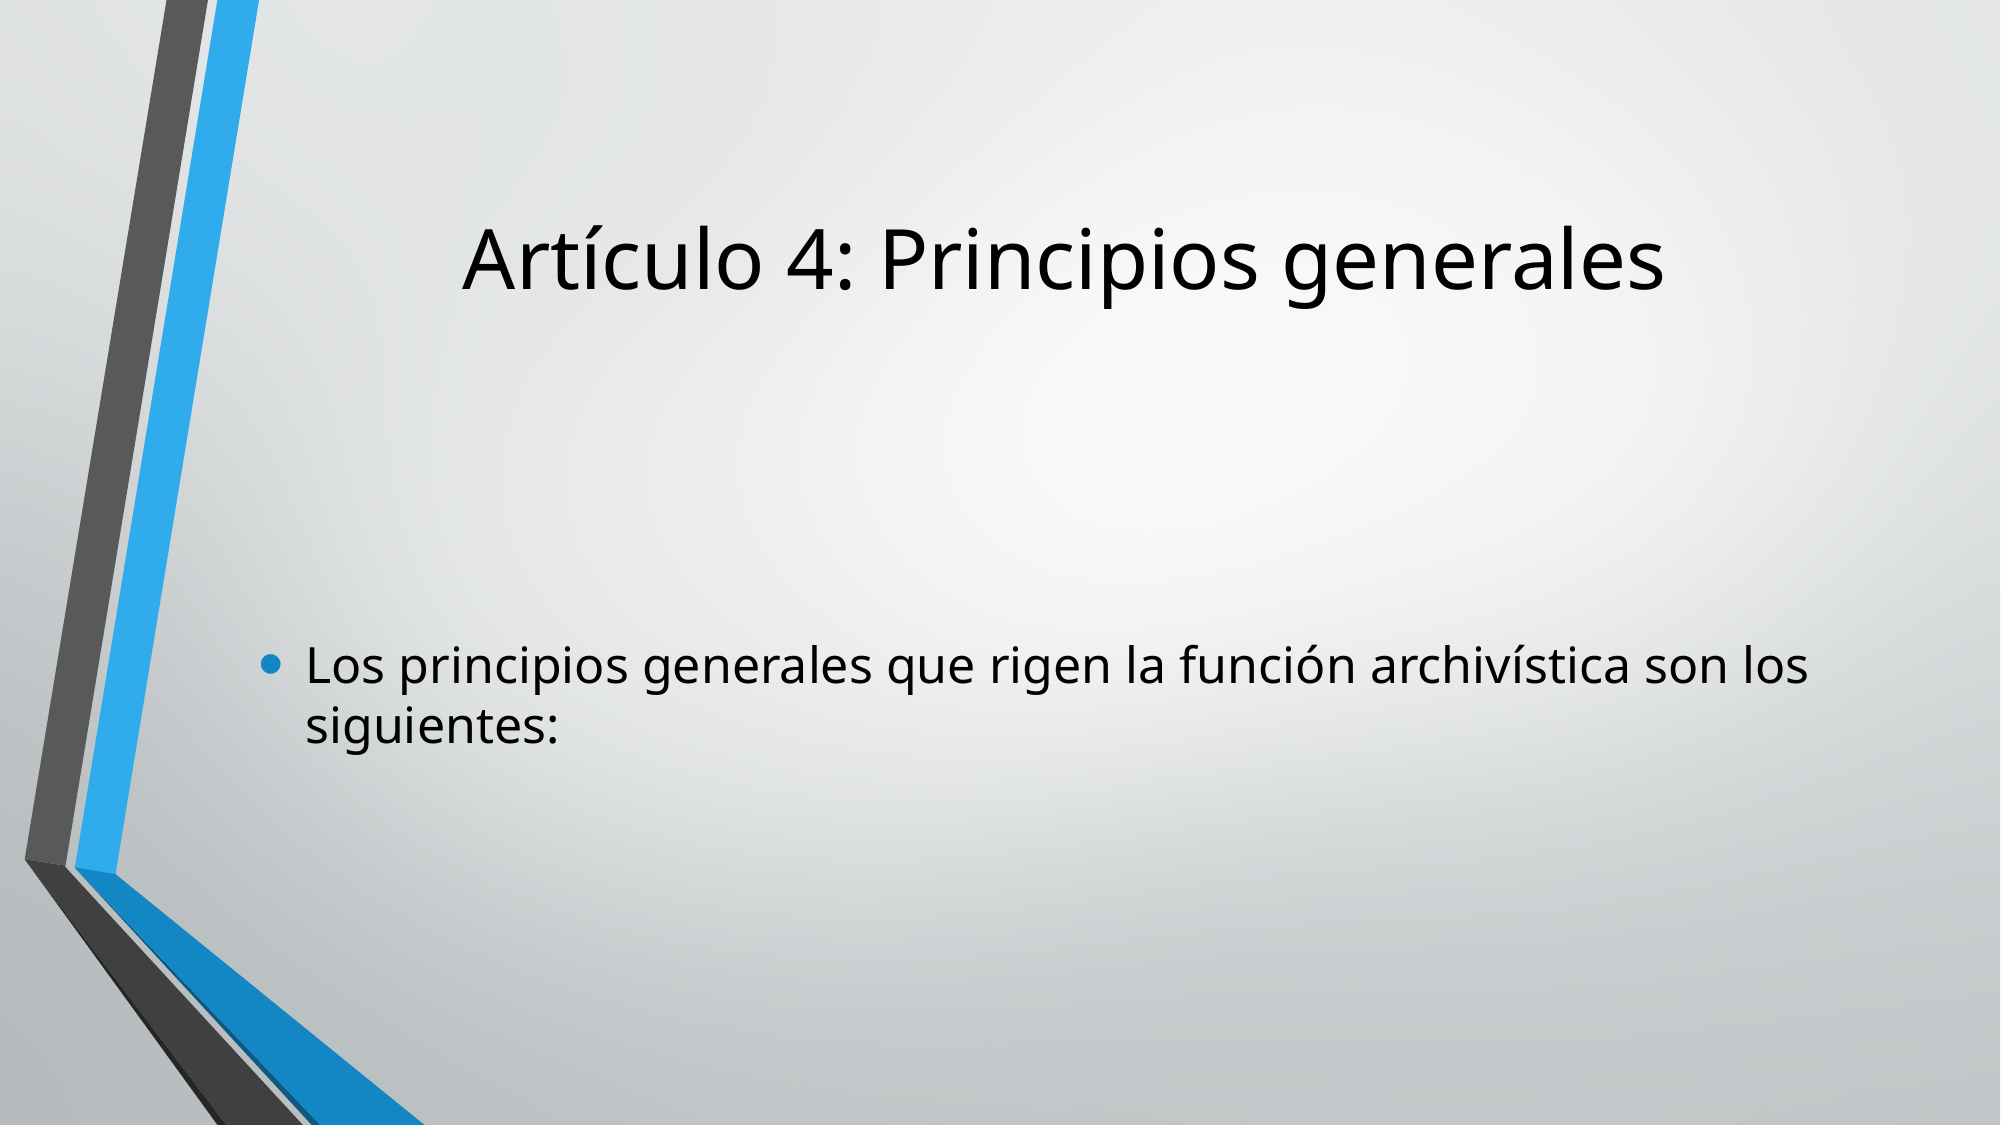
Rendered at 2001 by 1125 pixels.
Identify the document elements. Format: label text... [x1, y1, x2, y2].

list Los principios generales que rigen la función archivística son los siguientes: [243, 437, 1887, 950]
title Artículo 4: Principios generales [243, 112, 1887, 400]
